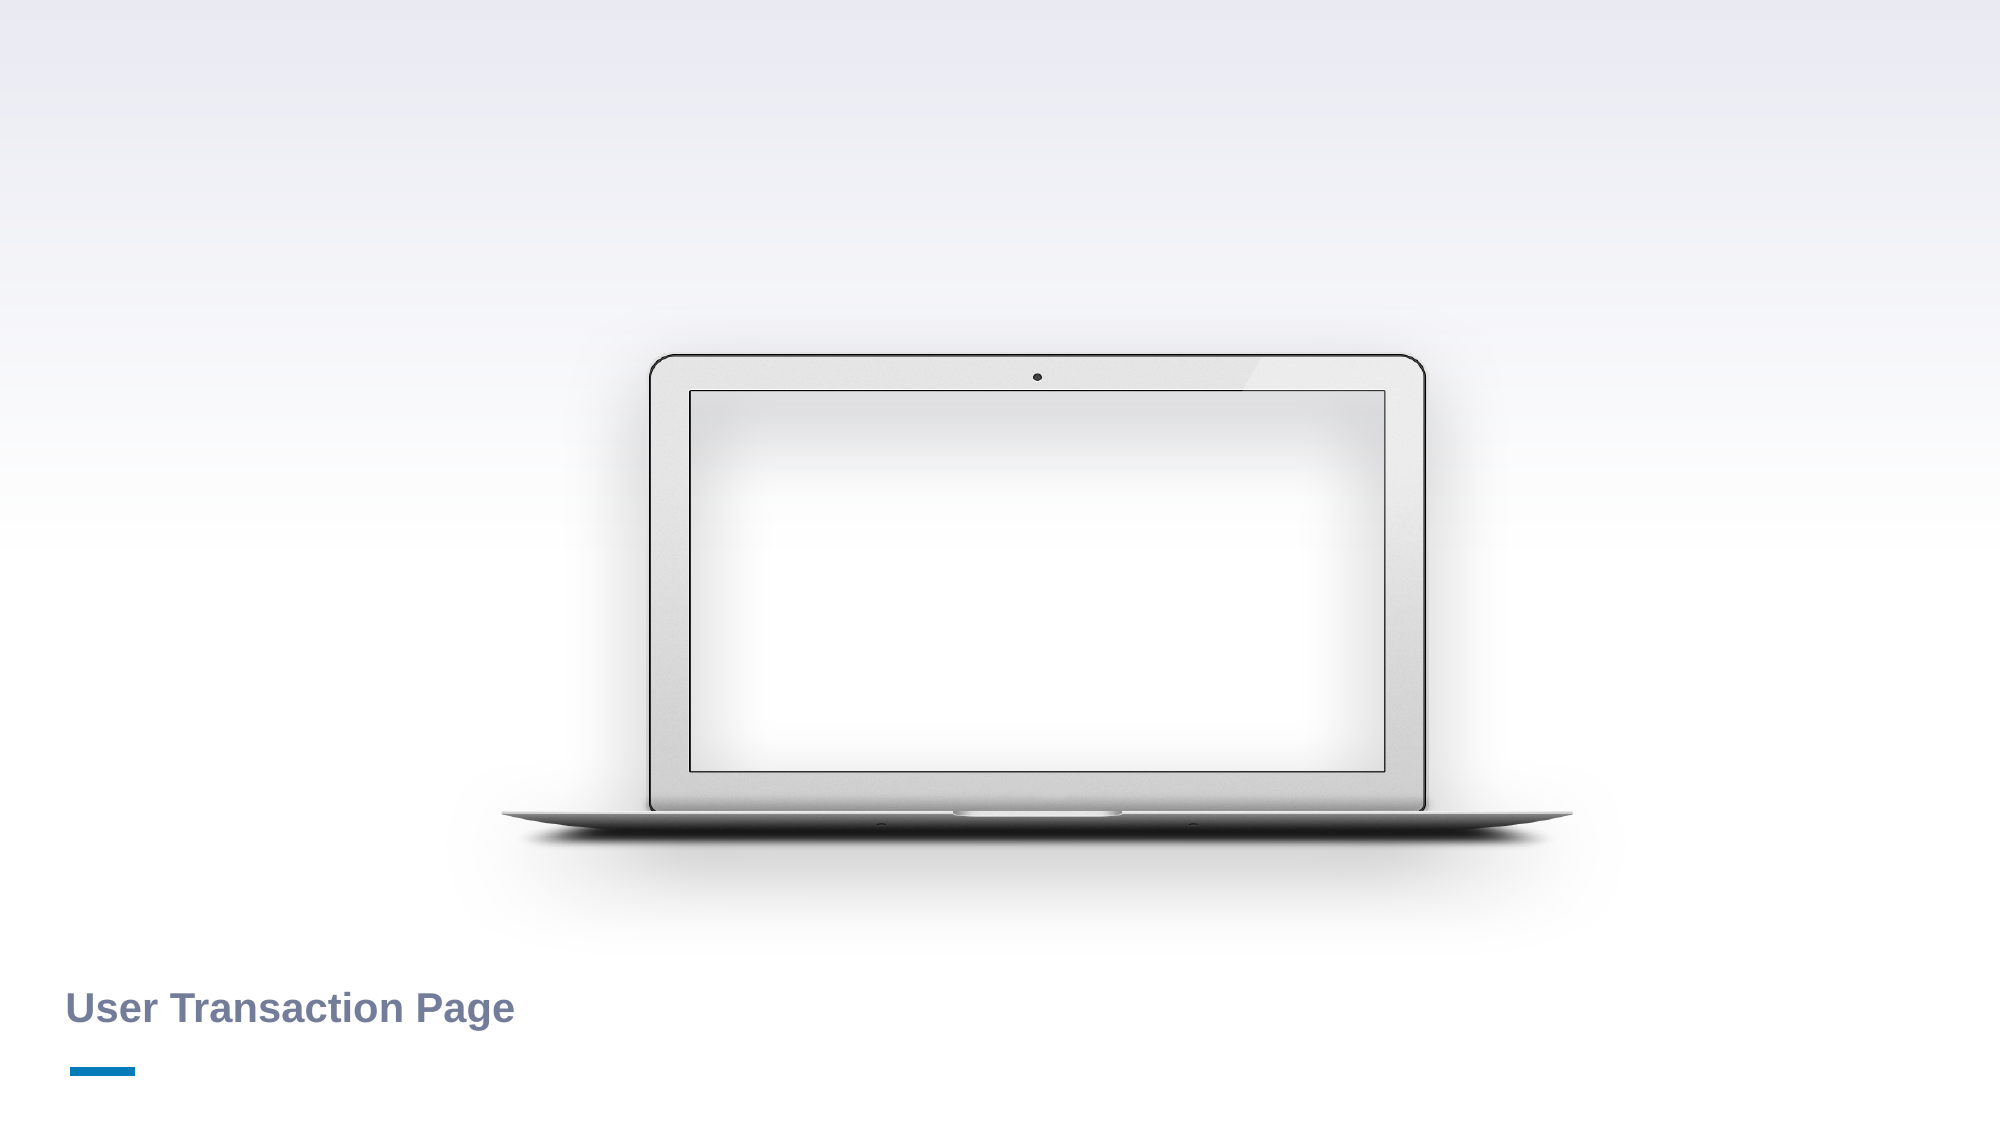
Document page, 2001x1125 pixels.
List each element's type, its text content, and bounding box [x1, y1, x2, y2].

picture [490, 350, 1573, 881]
text_box User Transaction Page [50, 973, 531, 1039]
